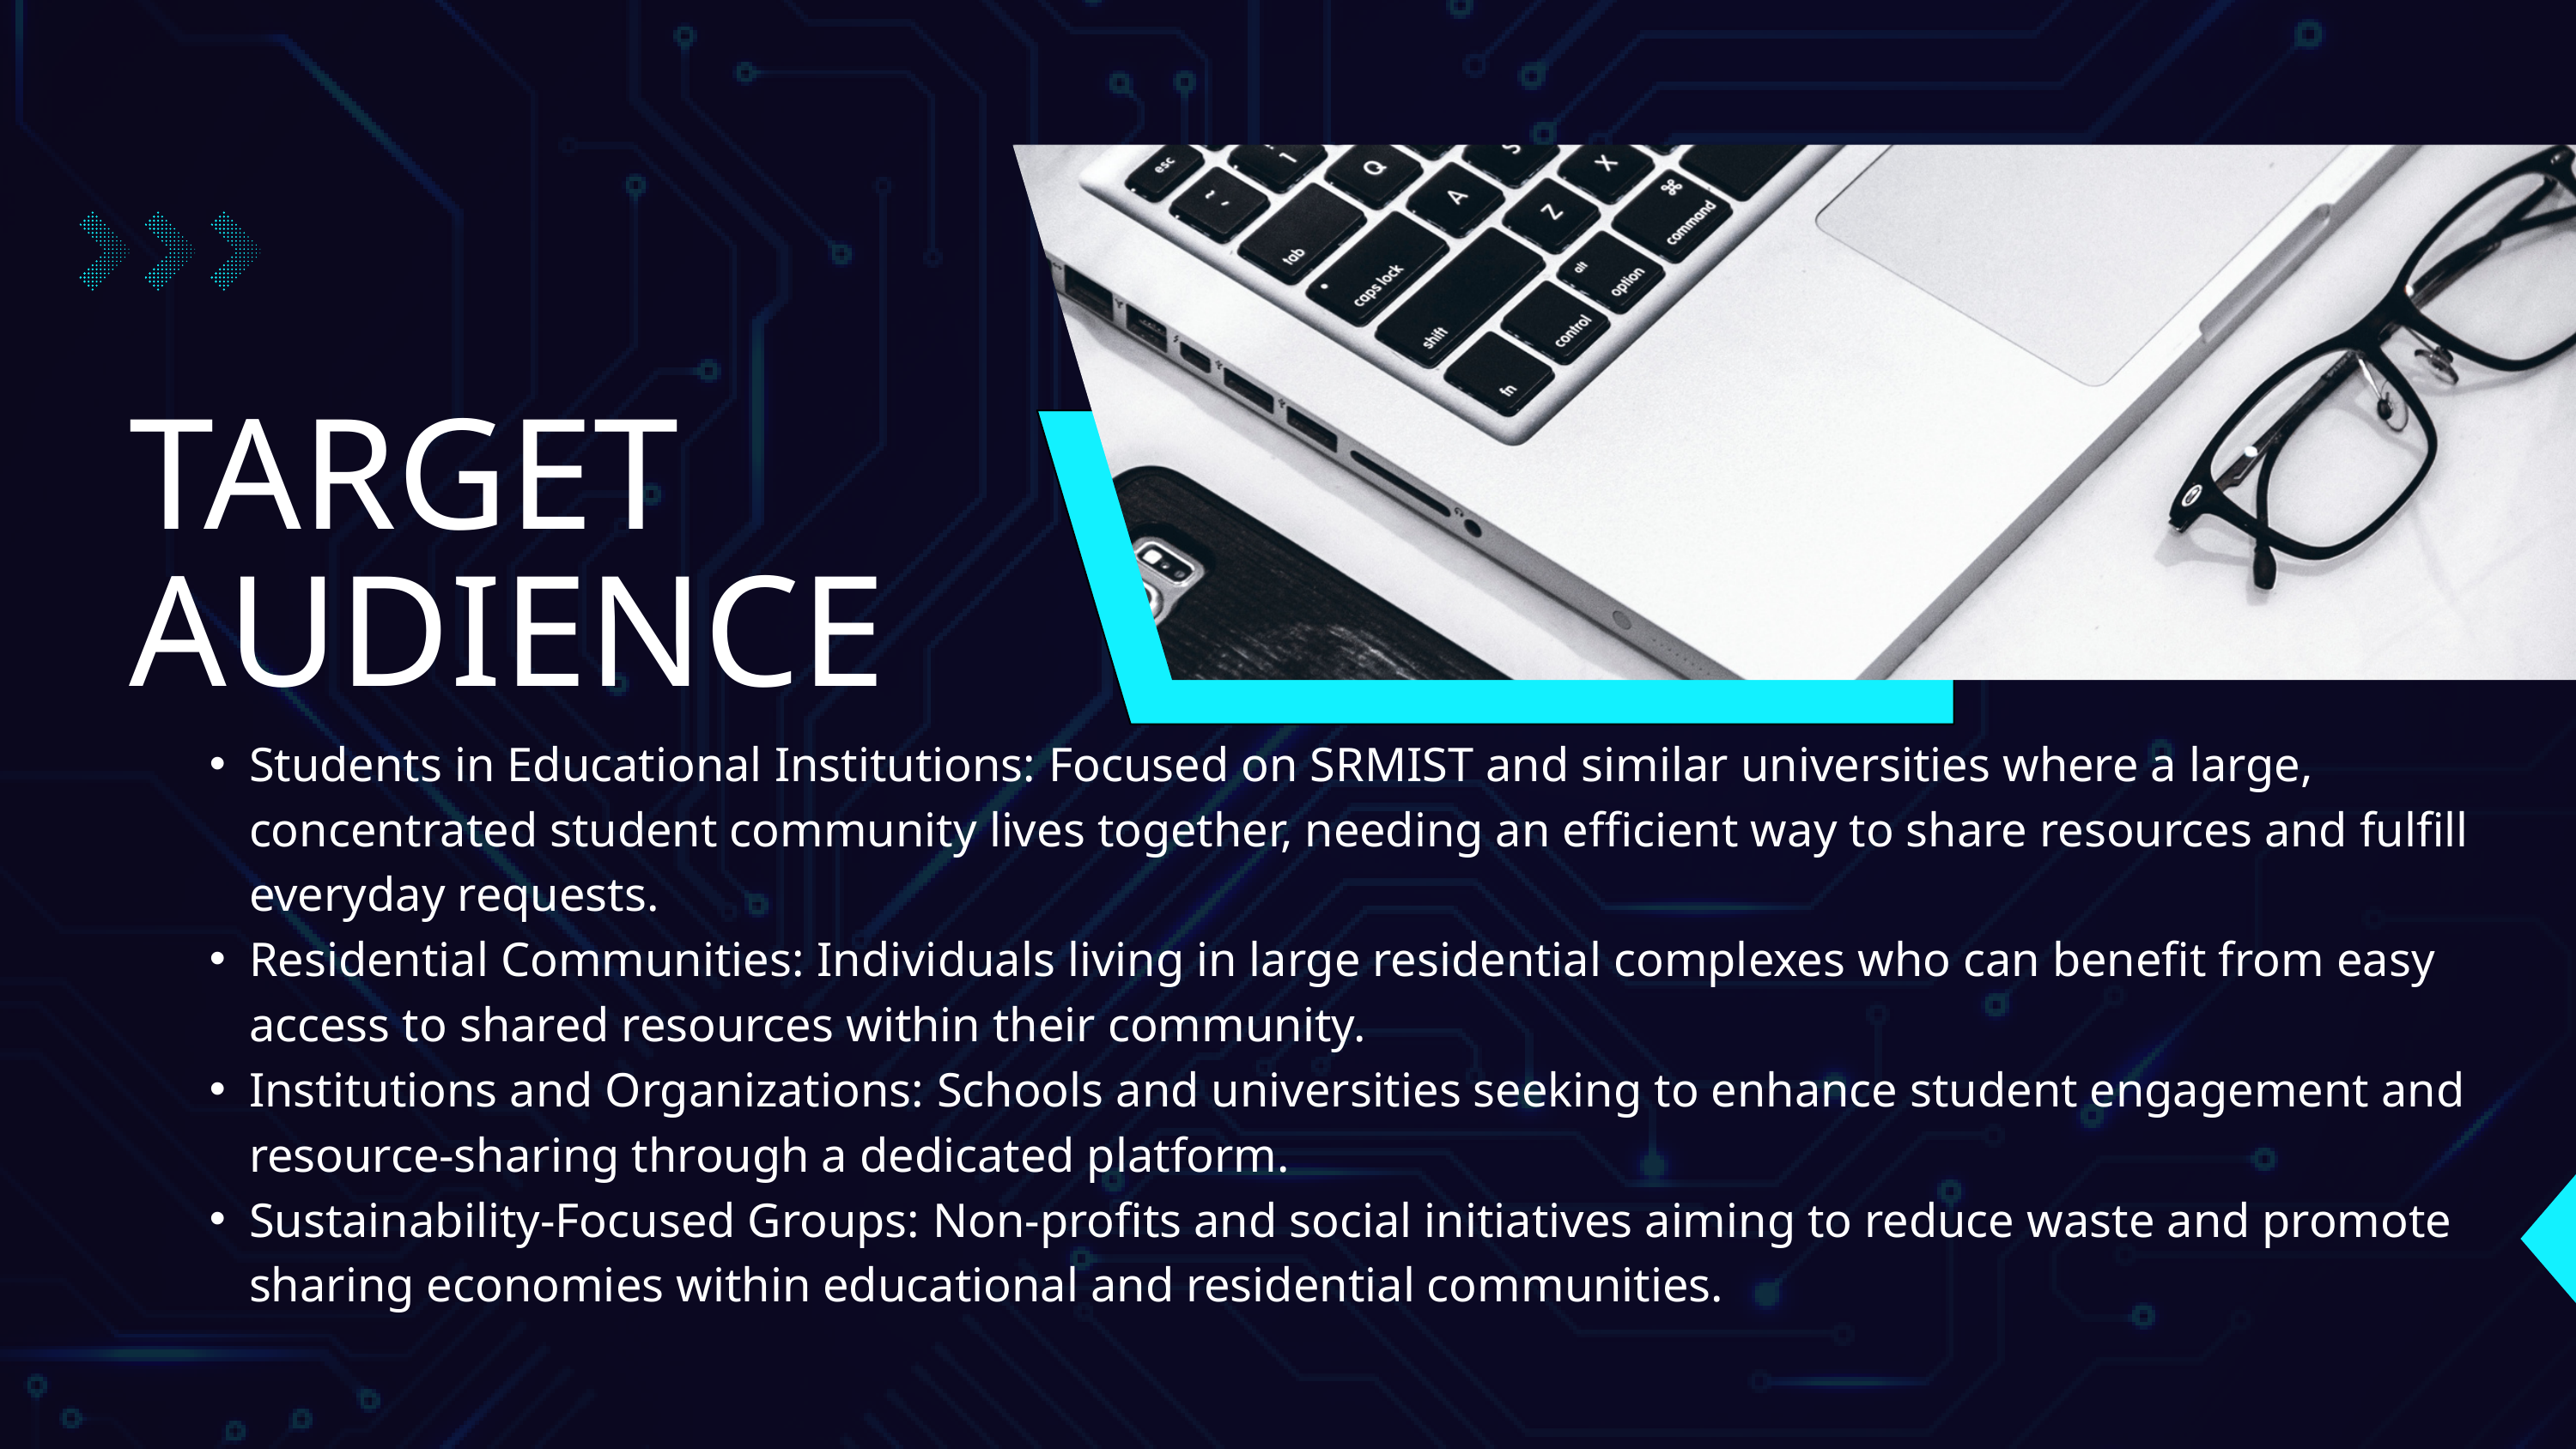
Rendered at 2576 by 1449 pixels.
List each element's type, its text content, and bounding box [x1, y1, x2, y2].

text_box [1036, 690, 1954, 724]
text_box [2483, 1210, 2576, 1267]
text_box [79, 211, 130, 291]
text_box TARGET AUDIENCE [129, 402, 1032, 718]
text_box Students in Educational Institutions: Focused on SRMIST and similar universities where a large, concentrated student community lives together, needing an efficient way to share resources and fulfill everyday requests. Residential Communities: Individuals living in large residential complexes who can benefit from easy access to shared resources within their community. Institutions and Organizations: Schools and universities seeking to enhance student engagement and resource-sharing through a dedicated platform. Sustainability-Focused Groups: Non-profits and social initiatives aiming to reduce waste and promote sharing economies within educational and residential communities. [169, 725, 2493, 1312]
text_box [144, 211, 196, 291]
text_box [210, 211, 261, 291]
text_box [1012, 144, 2576, 681]
text_box [0, 0, 2576, 1449]
